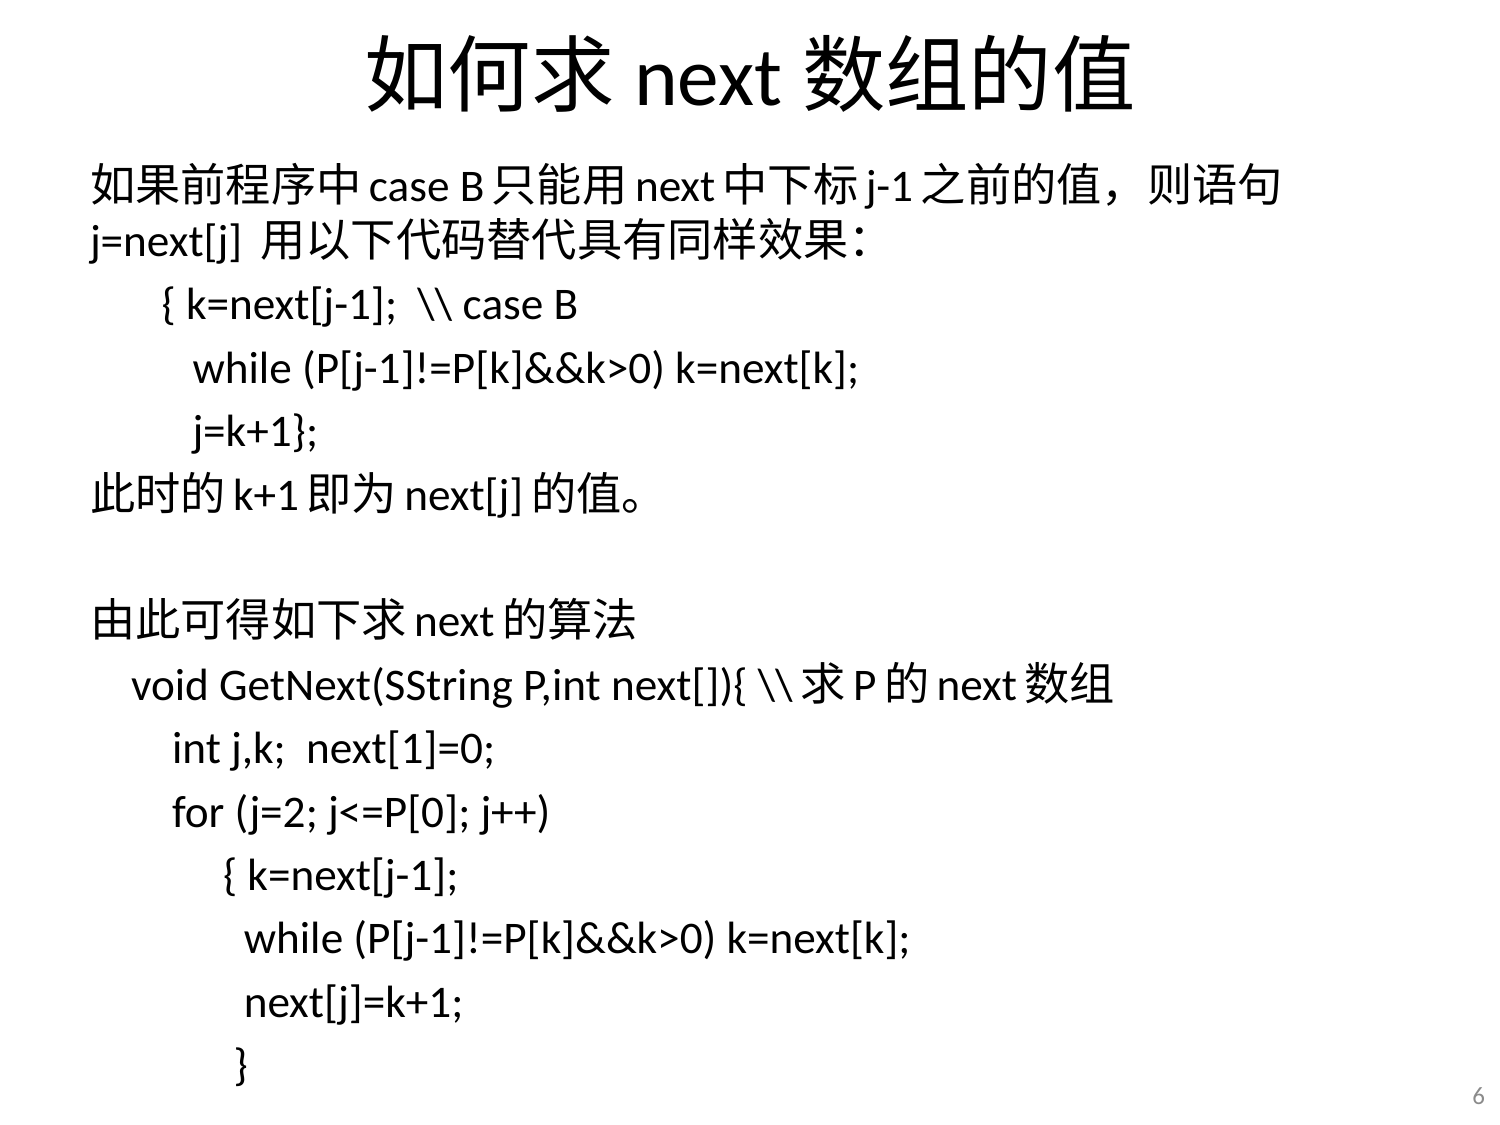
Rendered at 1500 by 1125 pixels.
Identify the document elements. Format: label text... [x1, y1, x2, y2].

list 如果前程序中case B只能用next中下标j-1之前的值，则语句j=next[j] 用以下代码替代具有同样效果： { k=next[j-1]; \\ case B while (P[j-1]!=P[k]&&k>0) k=next[k]; j=k+1}; 此时的k+1即为next[j]的值。 由此可得如下求next的算法 void GetNext(SString P,int next[]){ \\求P的next数组 int j,k; next[1]=0; for (j=2; j<=P[0]; j++) { k=next[j-1]; while (P[j-1]!=P[k]&&k>0) k=next[k]; next[j]=k+1; } [75, 149, 1425, 1106]
slide_number 6 [1435, 1065, 1500, 1125]
title 如何求next数组的值 [75, 0, 1425, 149]
